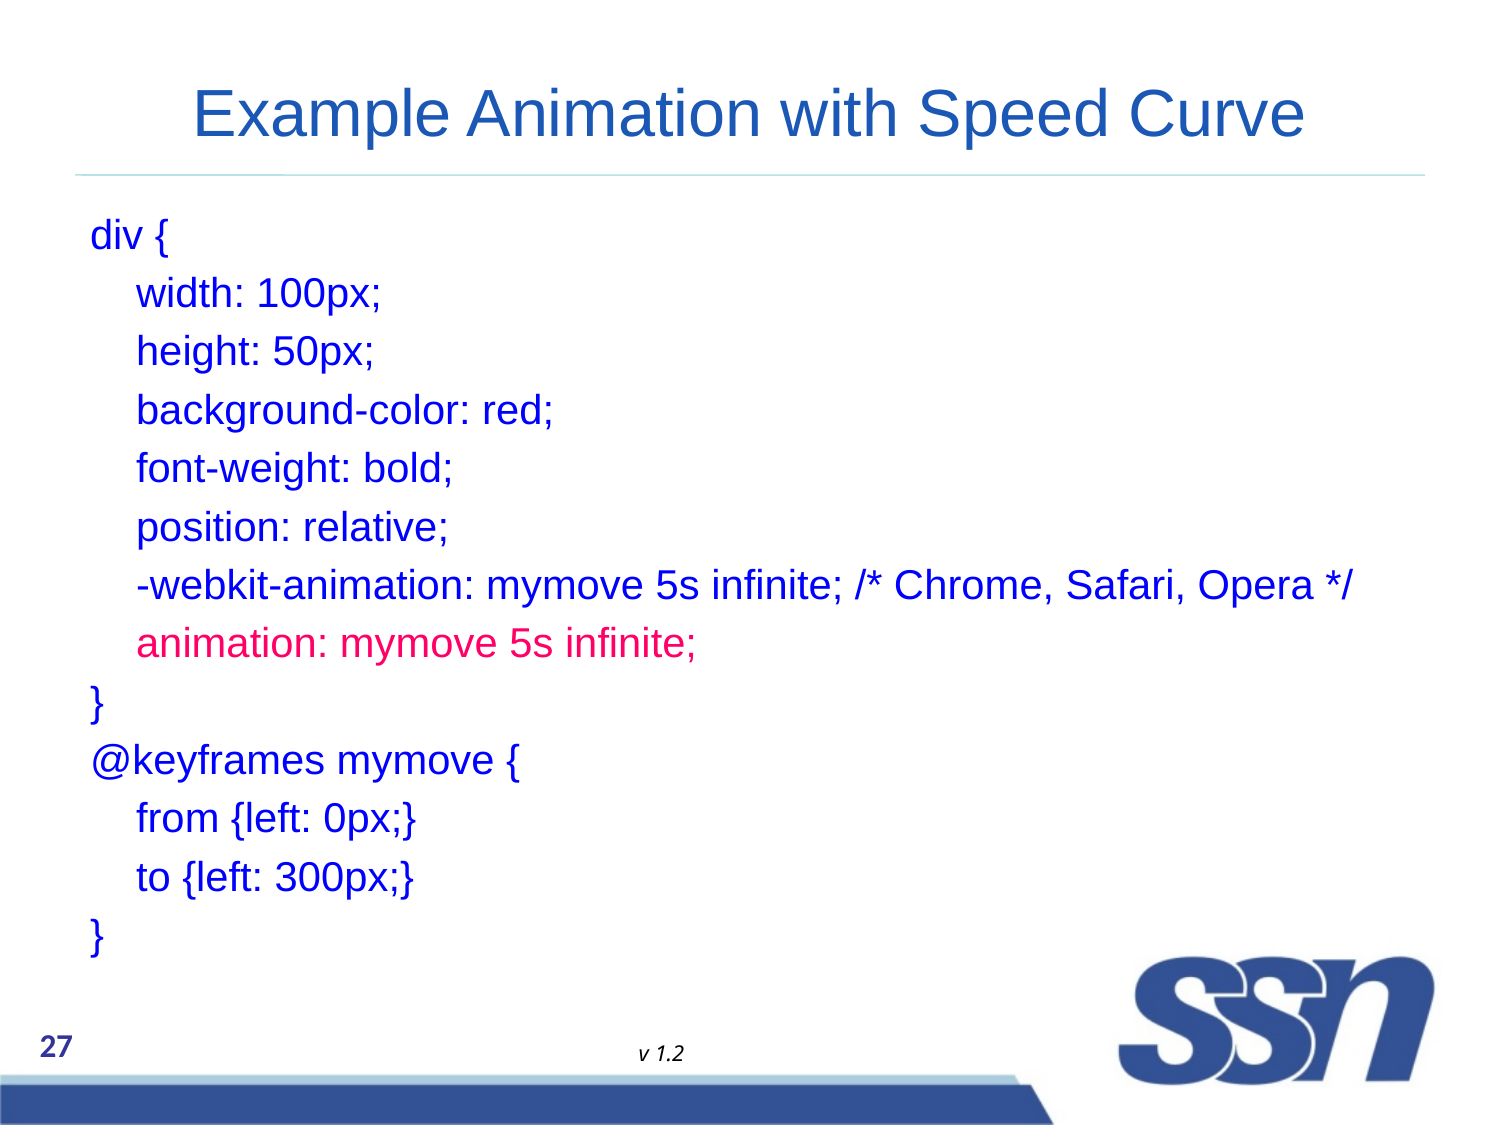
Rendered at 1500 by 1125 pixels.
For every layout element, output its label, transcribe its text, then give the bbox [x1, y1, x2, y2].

picture [0, 913, 1500, 1125]
list div { width: 100px; height: 50px; background-color: red; font-weight: bold; position: relative; -webkit-animation: mymove 5s infinite; /* Chrome, Safari, Opera */ animation: mymove 5s infinite; } @keyframes mymove { from {left: 0px;} to {left: 300px;} } [75, 200, 1425, 1005]
title Example Animation with Speed Curve [75, 45, 1425, 175]
